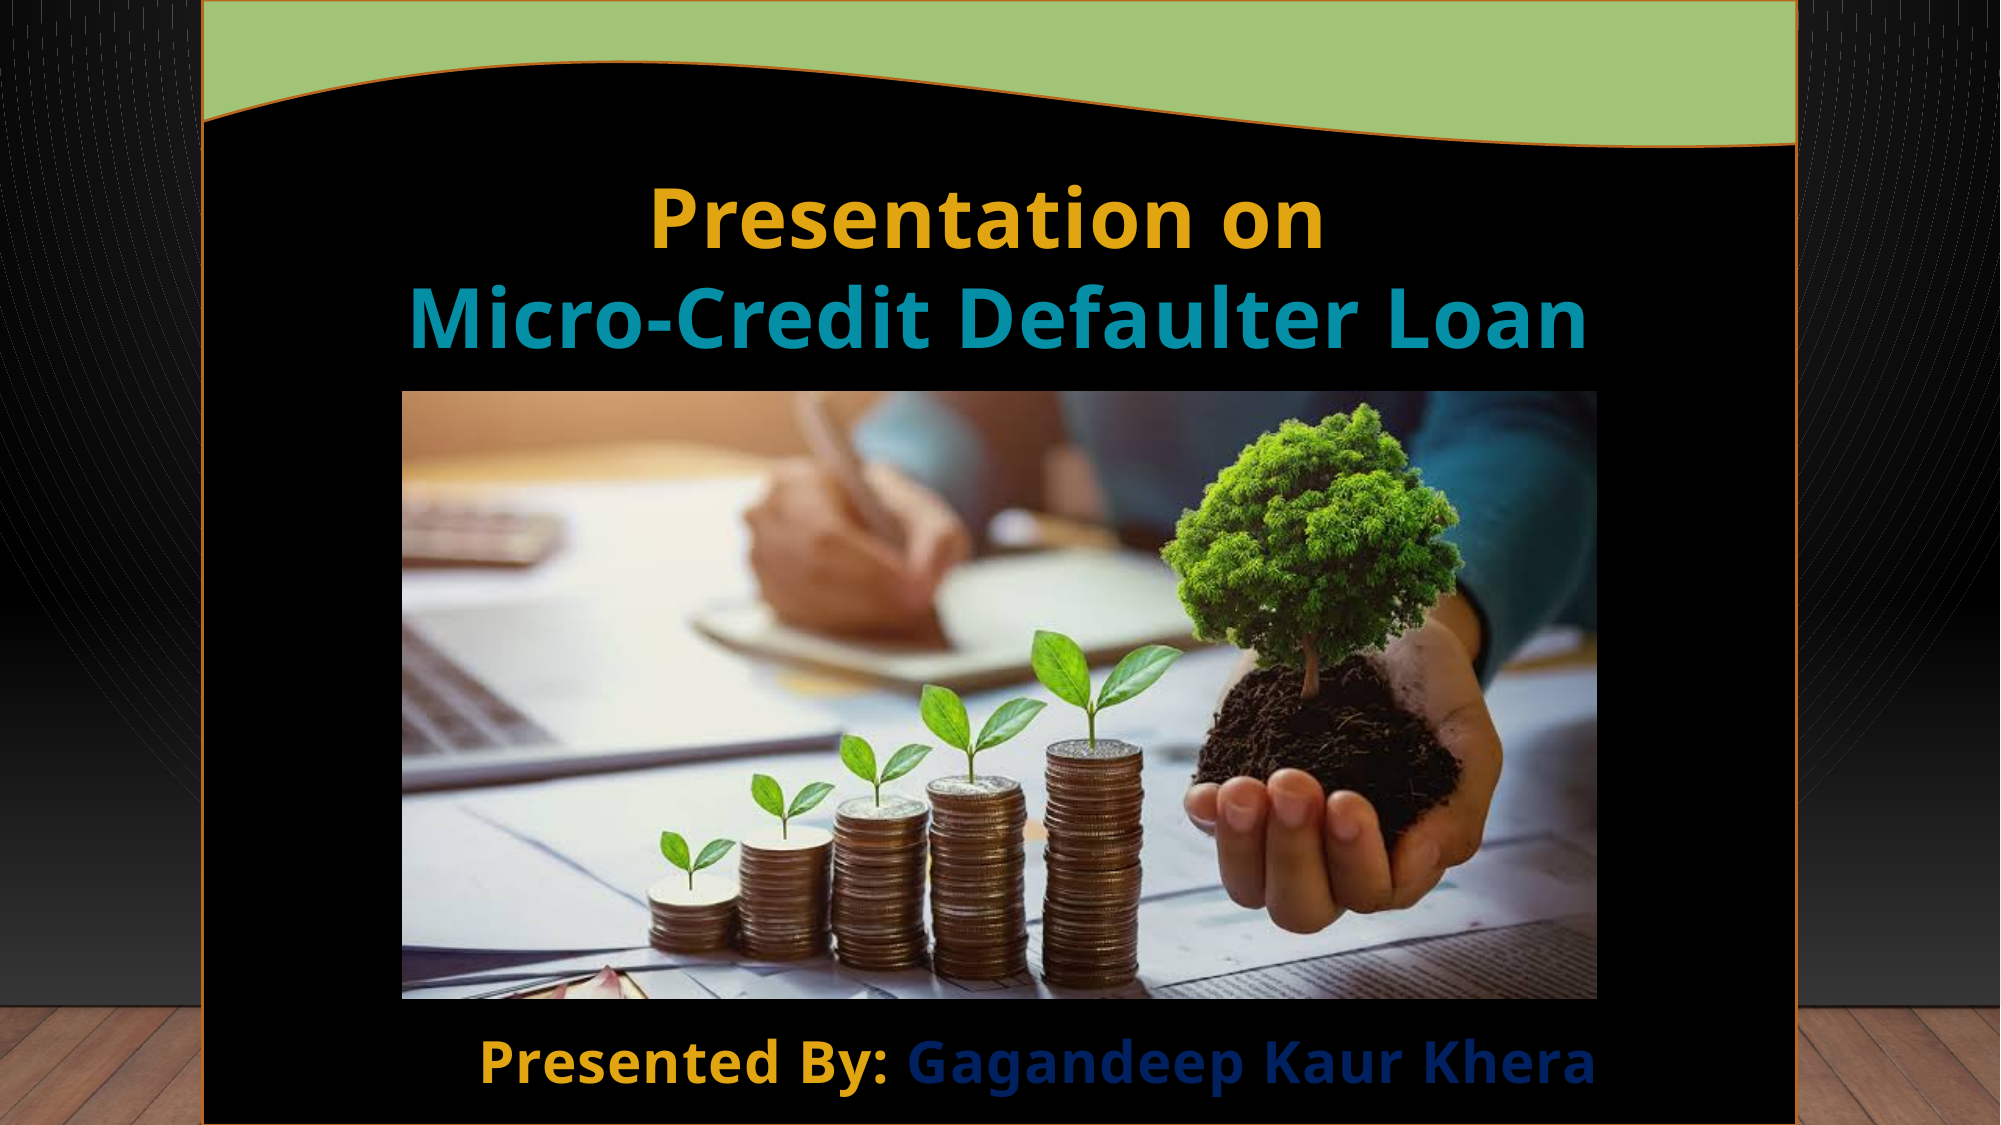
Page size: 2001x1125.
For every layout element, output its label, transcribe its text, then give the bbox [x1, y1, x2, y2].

text_box [201, 64, 1798, 1125]
text_box Presented By: Gagandeep Kaur Khera [463, 1017, 1719, 1103]
picture [1798, 1005, 2000, 1125]
text_box Presentation on Micro-Credit Defaulter Loan [232, 157, 1767, 418]
picture [0, 1005, 201, 1125]
picture [402, 390, 1597, 999]
text_box [201, 0, 1799, 149]
